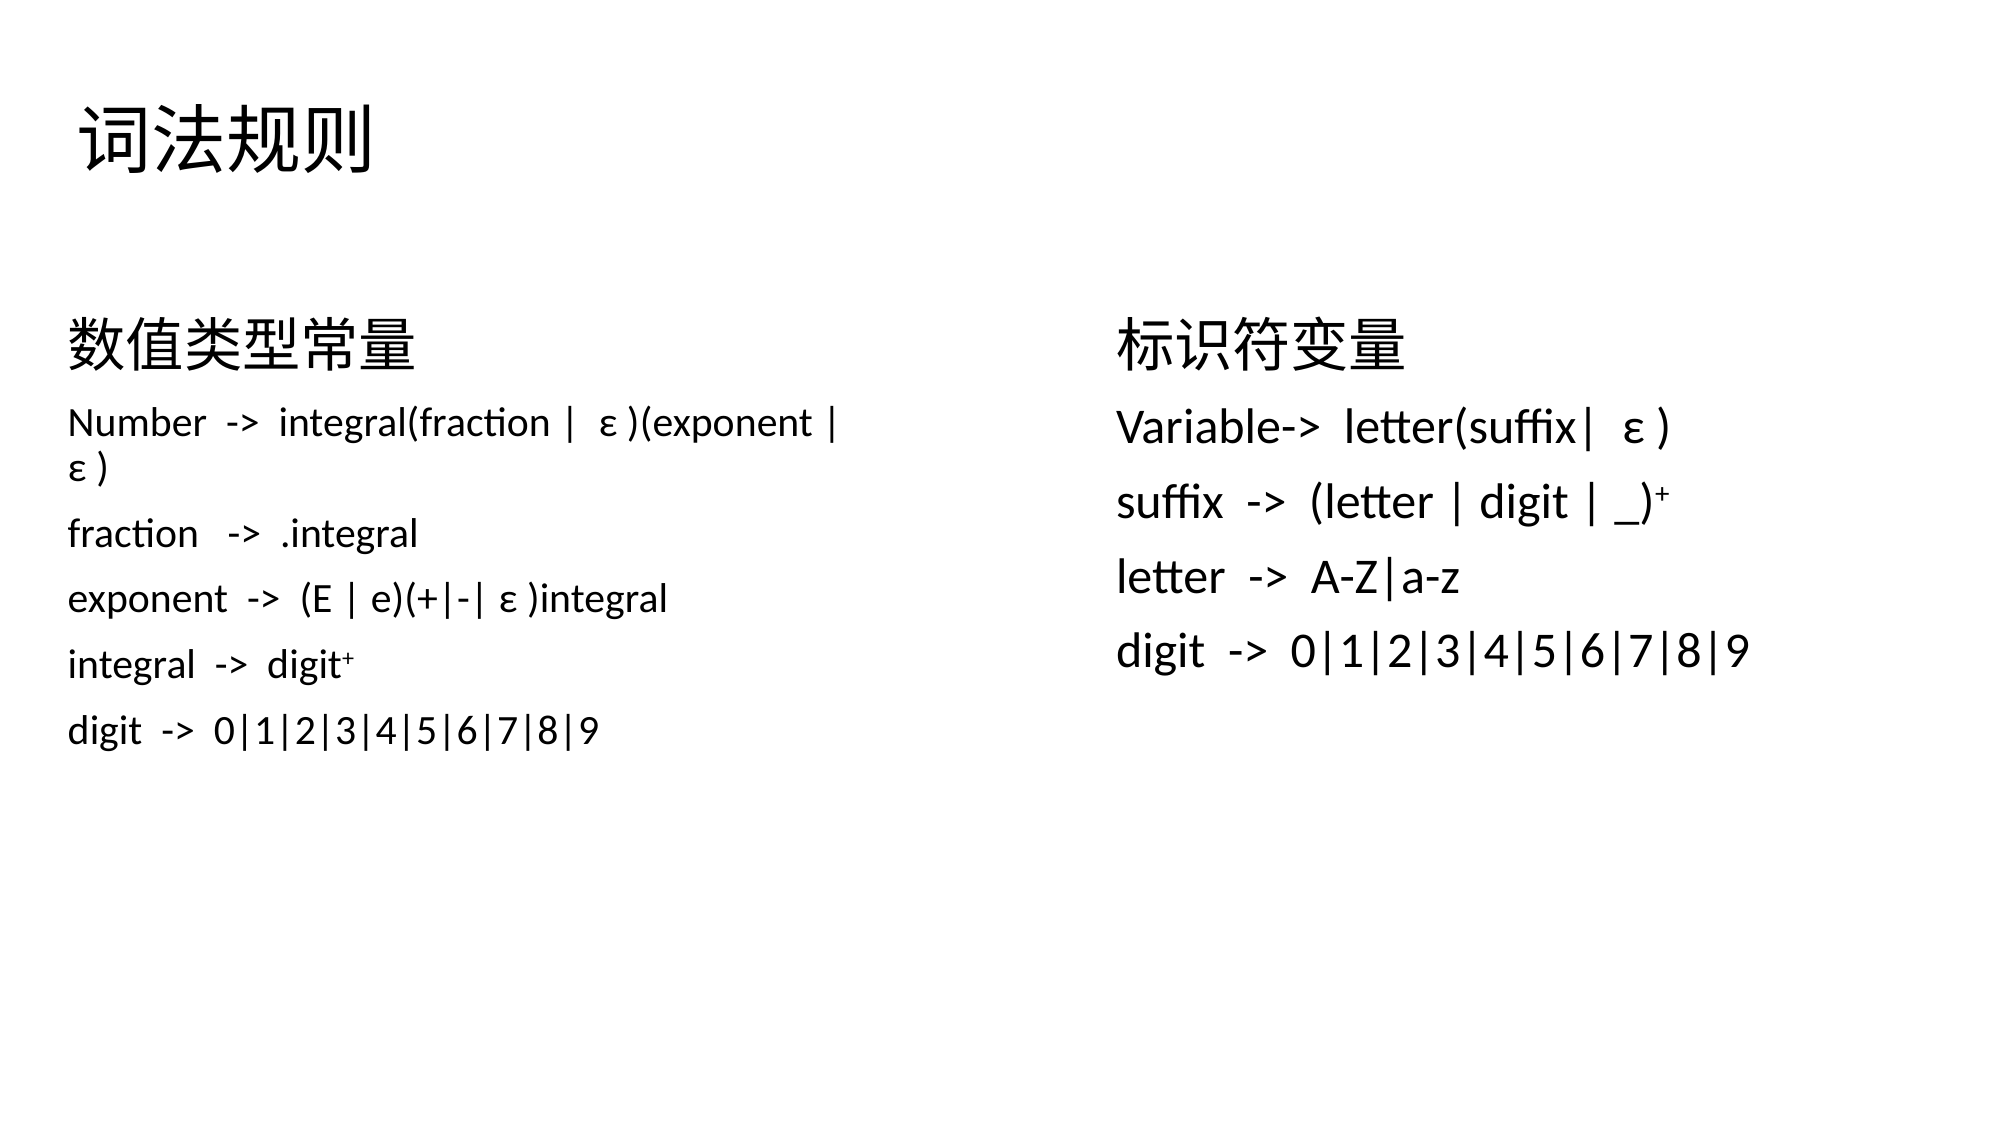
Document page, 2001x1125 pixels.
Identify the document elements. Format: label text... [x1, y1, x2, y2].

text_box 标识符变量 Variable-> letter(suffix| ε ) suffix -> (letter | digit | _)+ letter -> A-Z|a-z digit -> 0|1|2|3|4|5|6|7|8|9 [1101, 309, 1882, 744]
title 词法规则 [60, 35, 1786, 253]
list 数值类型常量 Number -> integral(fraction | ε )(exponent | ε ) fraction -> .integral exponent -> (E | e)(+|-| ε )integral integral -> digit+ digit -> 0|1|2|3|4|5|6|7|8|9 [52, 309, 913, 816]
